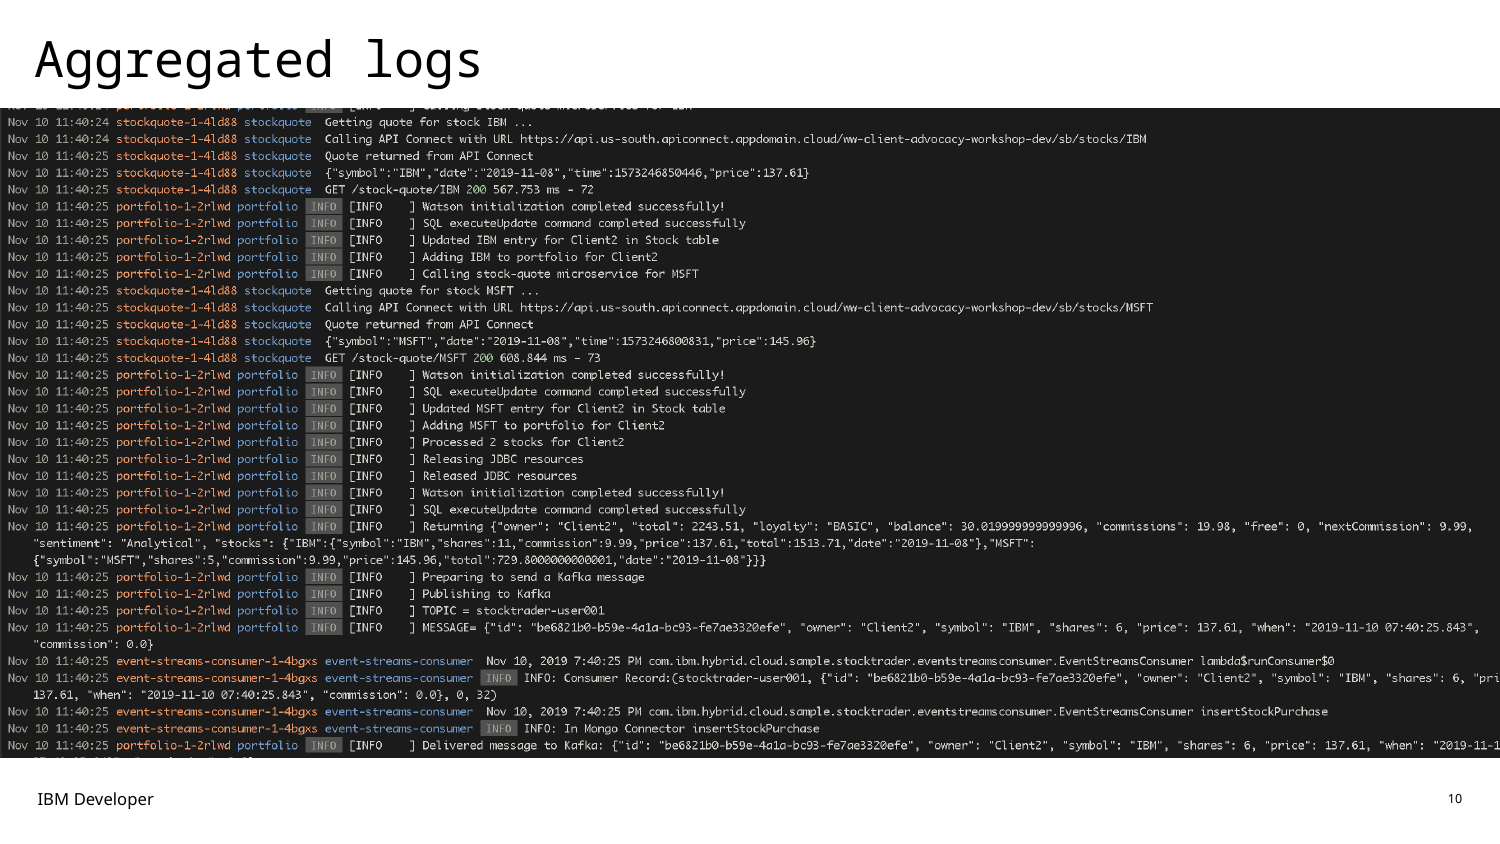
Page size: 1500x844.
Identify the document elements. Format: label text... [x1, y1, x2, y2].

slide_number 10 [1162, 785, 1463, 813]
picture [0, 107, 1500, 758]
title Aggregated logs [34, 28, 714, 106]
footer IBM Developer [37, 785, 713, 813]
